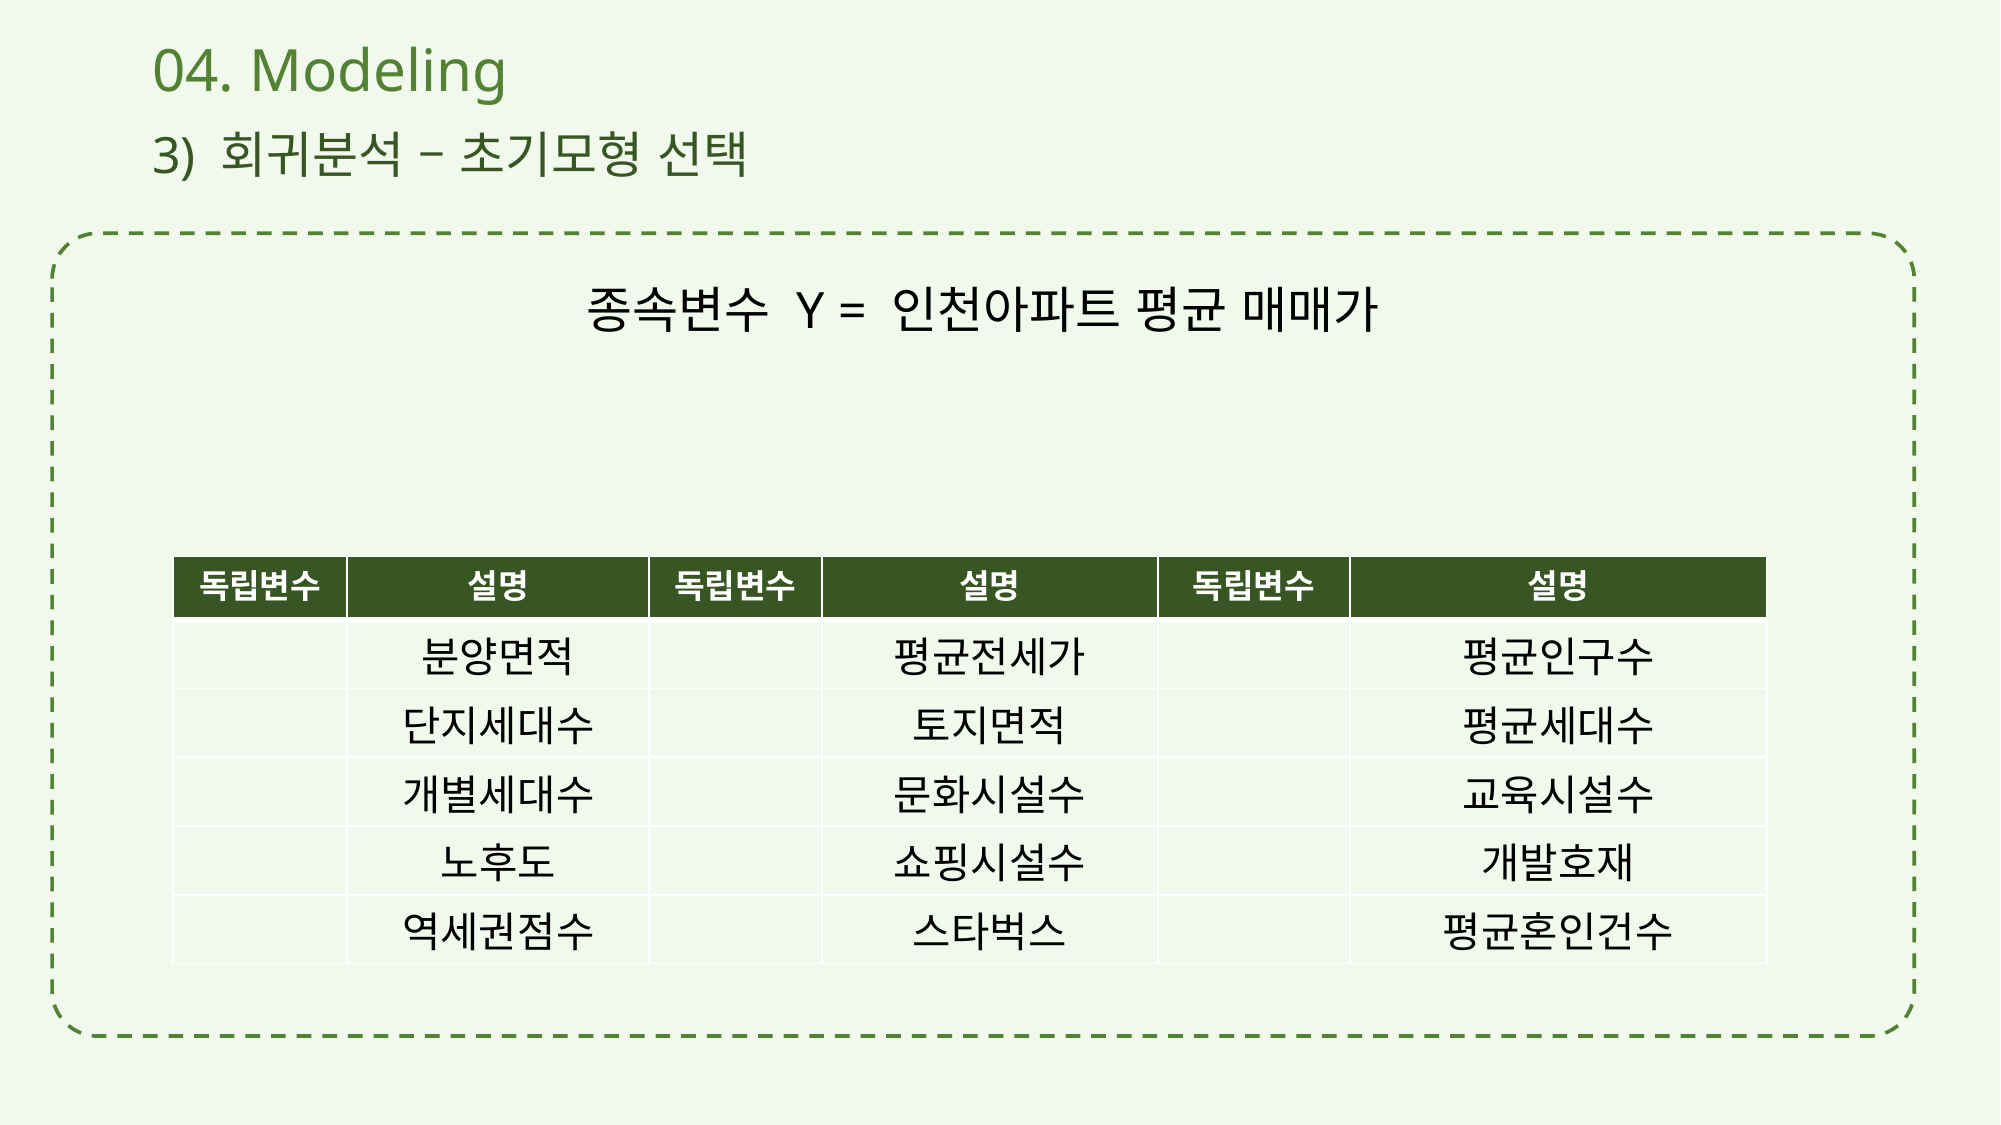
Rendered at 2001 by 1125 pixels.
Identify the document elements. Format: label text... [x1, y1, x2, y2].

text_box [51, 232, 1916, 1038]
text_box 종속변수 Y = 인천아파트 평균 매매가 [572, 271, 1395, 346]
text_box 3) 회귀분석 – 초기모형 선택 [137, 116, 848, 192]
title 04. Modeling [137, 29, 1863, 117]
